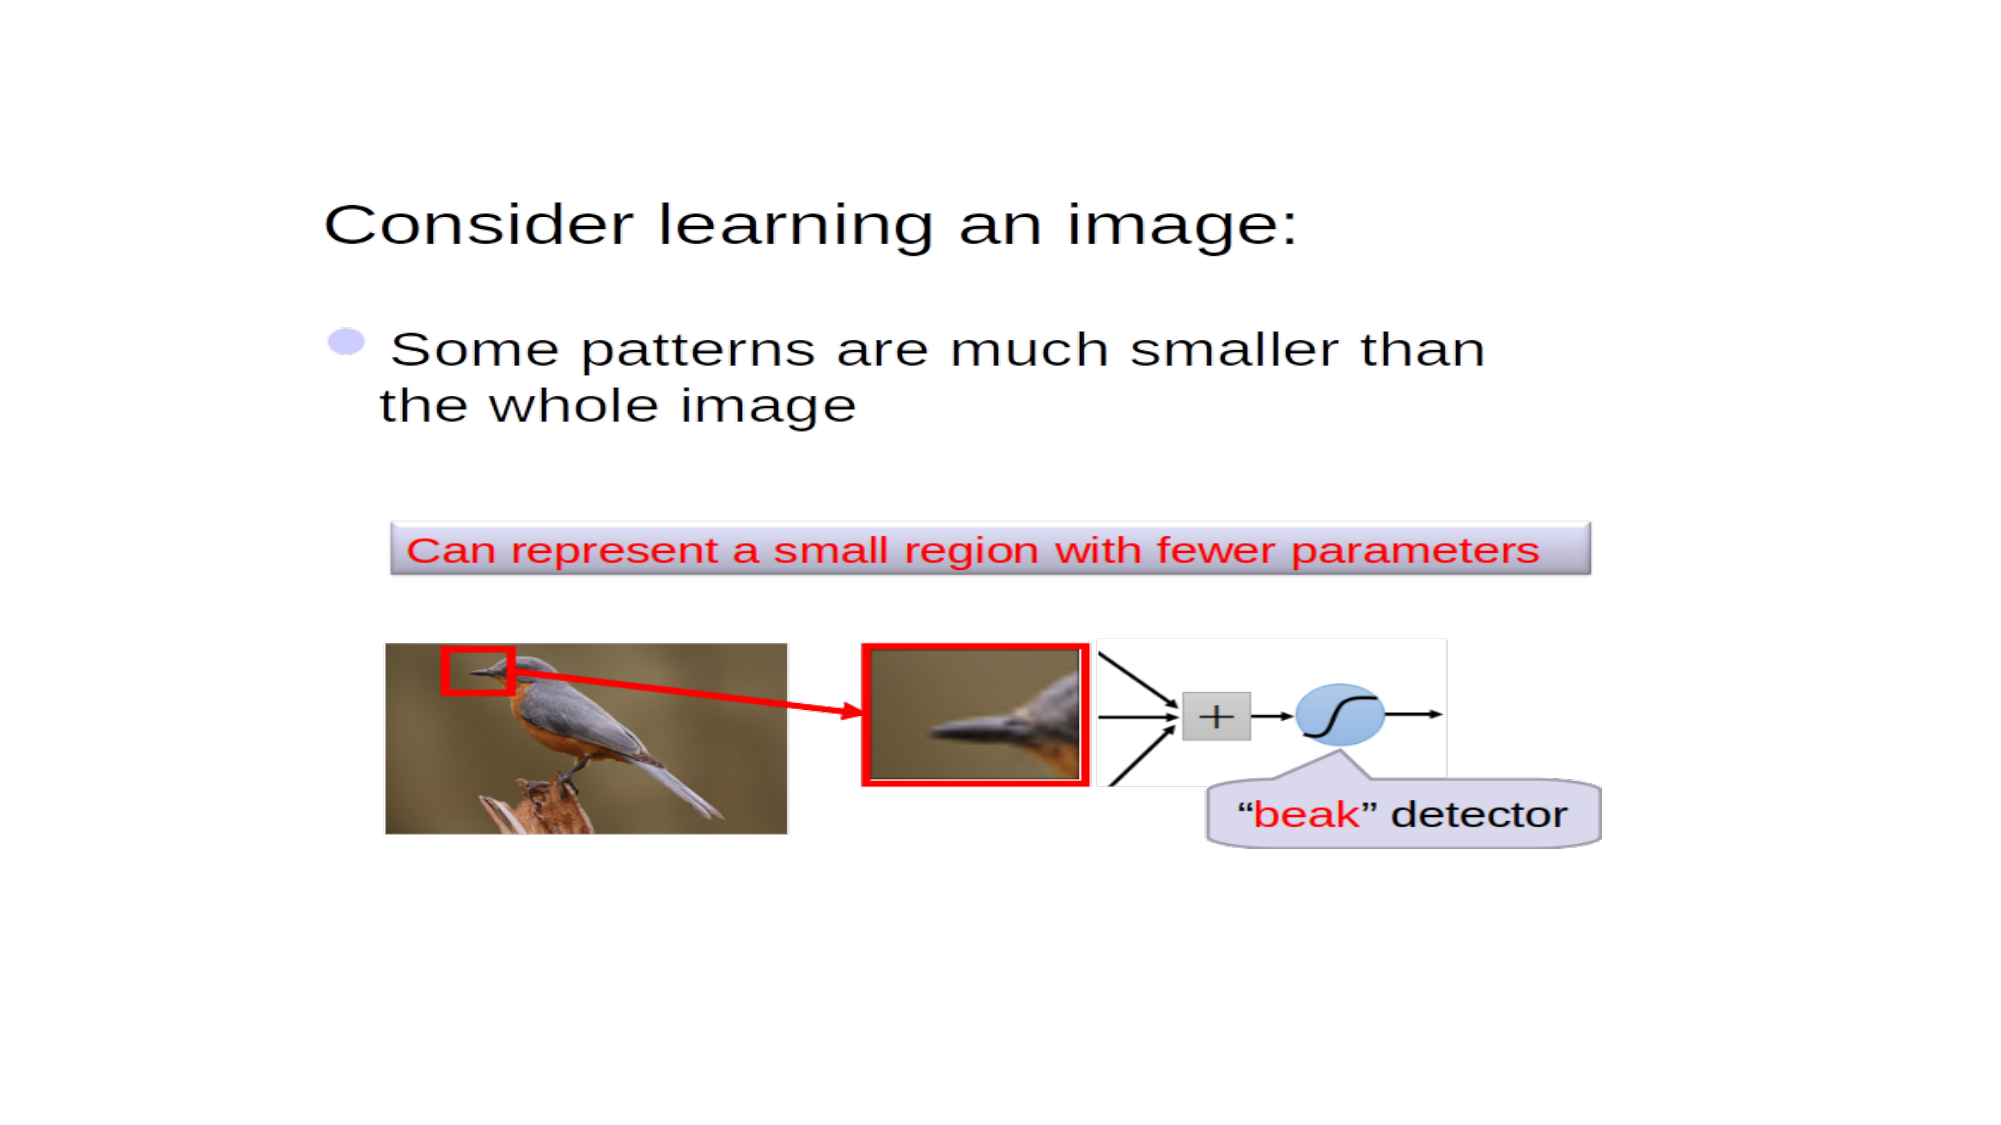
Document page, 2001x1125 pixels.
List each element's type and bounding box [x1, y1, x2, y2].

picture [231, 87, 1602, 849]
